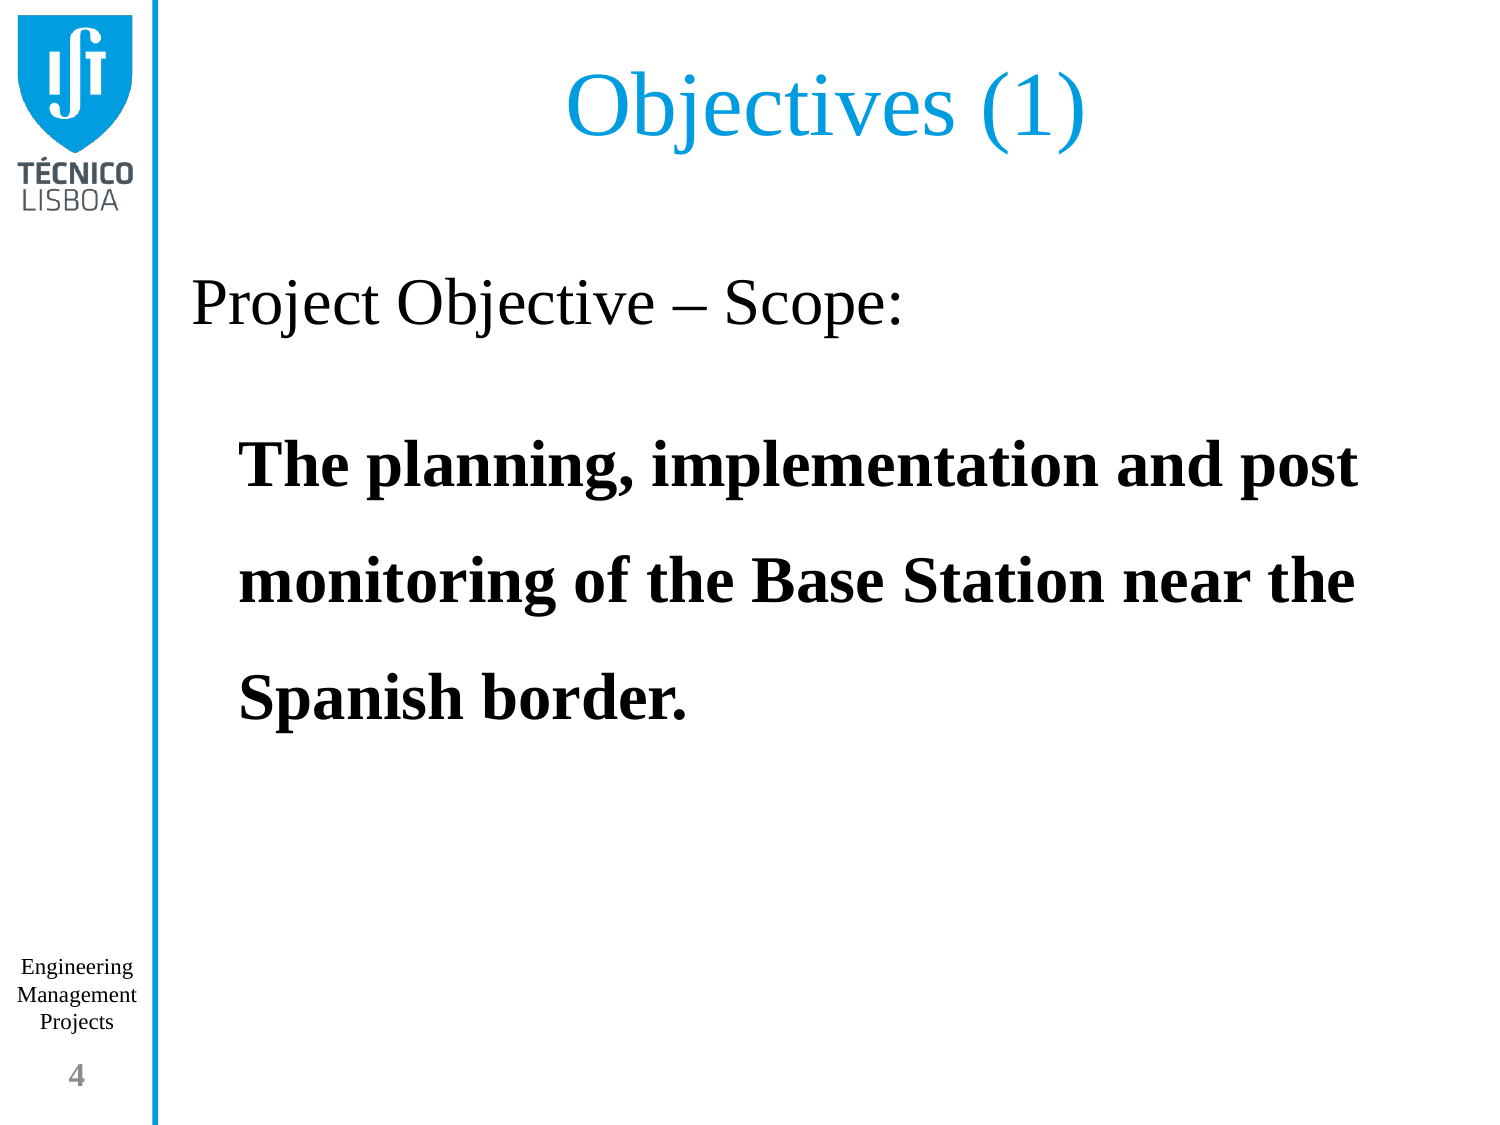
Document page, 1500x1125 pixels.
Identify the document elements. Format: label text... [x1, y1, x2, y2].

title Objectives (1) [205, 35, 1449, 176]
slide_number 4 [0, 1042, 156, 1103]
picture [15, 13, 134, 211]
list Project Objective – Scope: The planning, implementation and post monitoring of the Base Station near the Spanish border. [176, 233, 1478, 1076]
